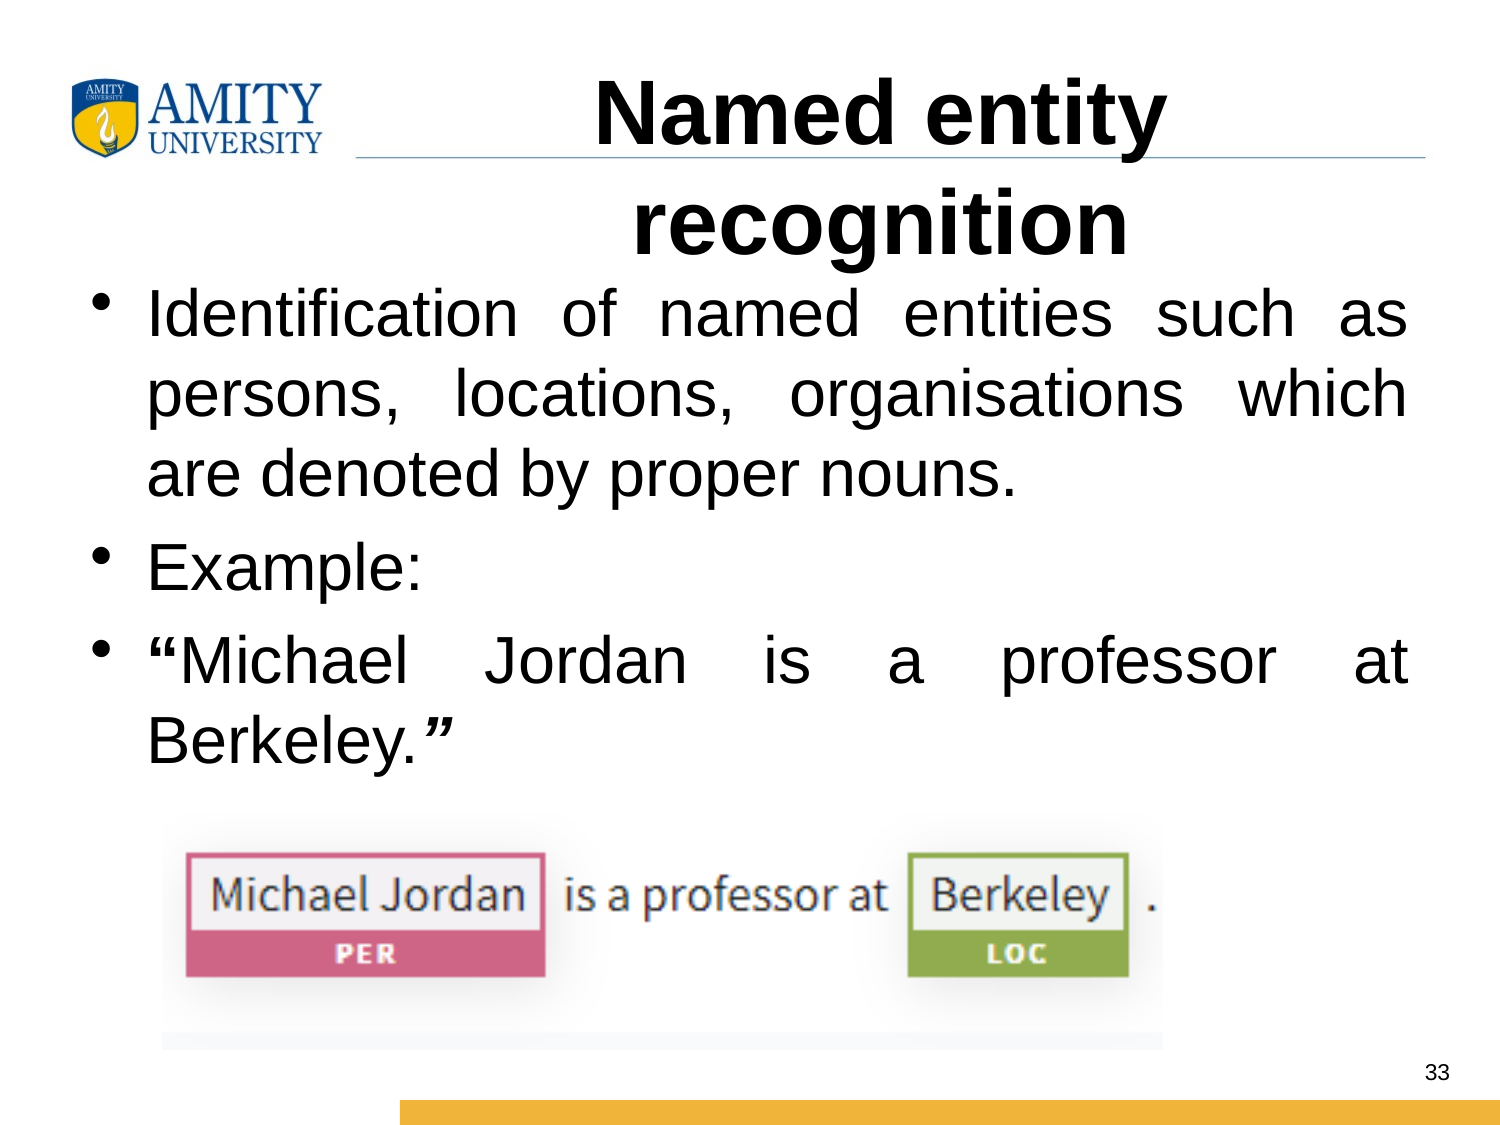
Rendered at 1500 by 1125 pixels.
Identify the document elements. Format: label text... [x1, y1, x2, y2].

picture [0, 0, 1500, 188]
slide_number 33 [1115, 1049, 1466, 1125]
list Identification of named entities such as persons, locations, organisations which are denoted by proper nouns. Example: “Michael Jordan is a professor at Berkeley.” [75, 262, 1425, 800]
picture [162, 812, 1163, 1051]
title Named entity recognition [337, 45, 1425, 233]
